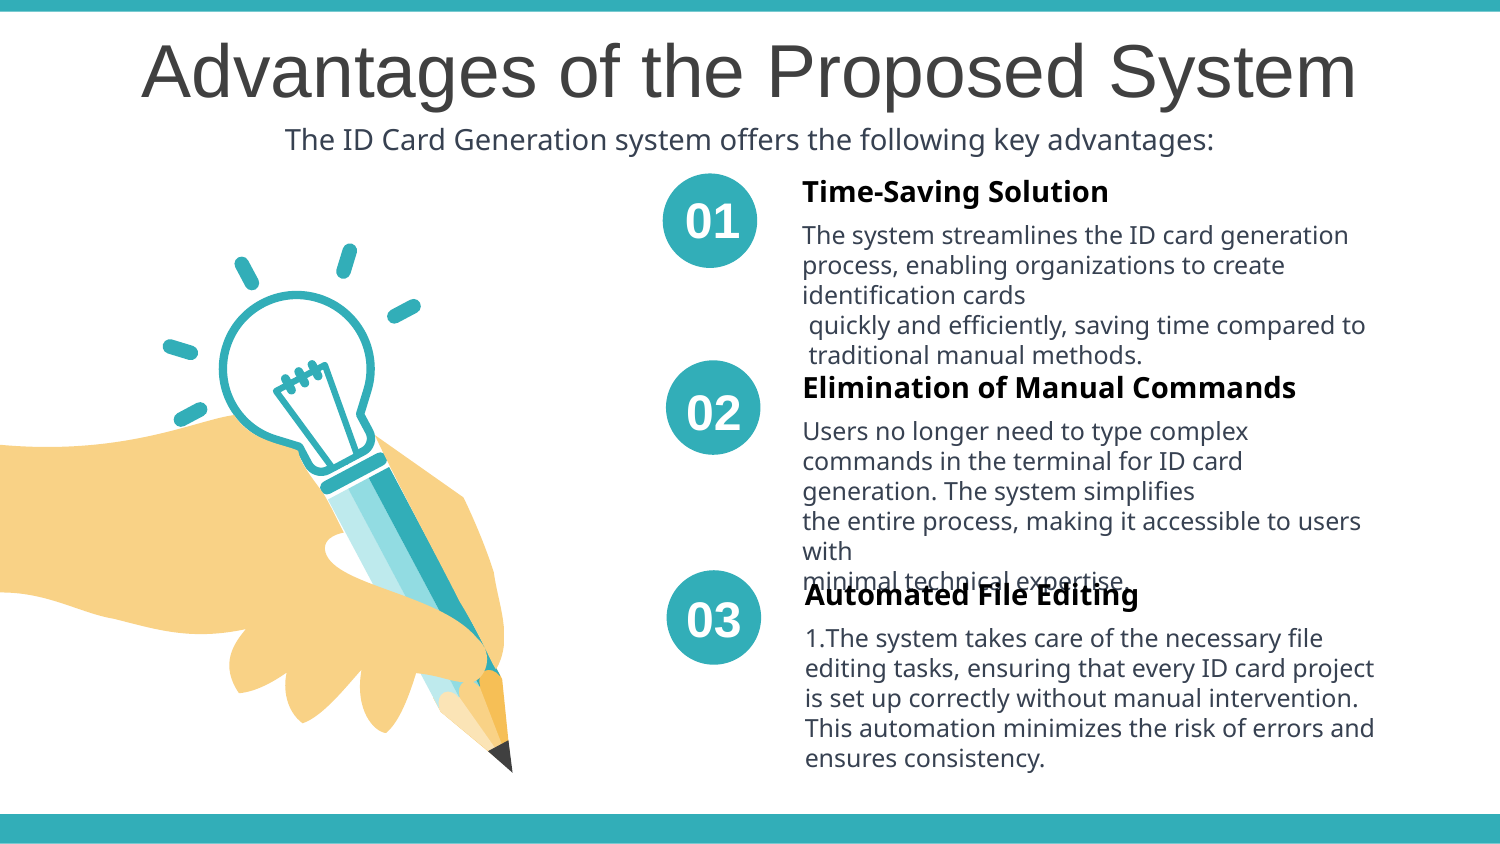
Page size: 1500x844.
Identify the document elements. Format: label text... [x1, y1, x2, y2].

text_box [660, 360, 767, 455]
list The ID Card Generation system offers the following key advantages: [0, 114, 1500, 162]
text_box [227, 640, 235, 691]
list Advantages of the Proposed System [0, 20, 1500, 114]
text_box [660, 569, 767, 665]
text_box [240, 221, 515, 807]
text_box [786, 165, 1390, 349]
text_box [789, 568, 1400, 813]
text_box [0, 412, 235, 637]
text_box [648, 173, 777, 269]
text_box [787, 361, 1391, 545]
